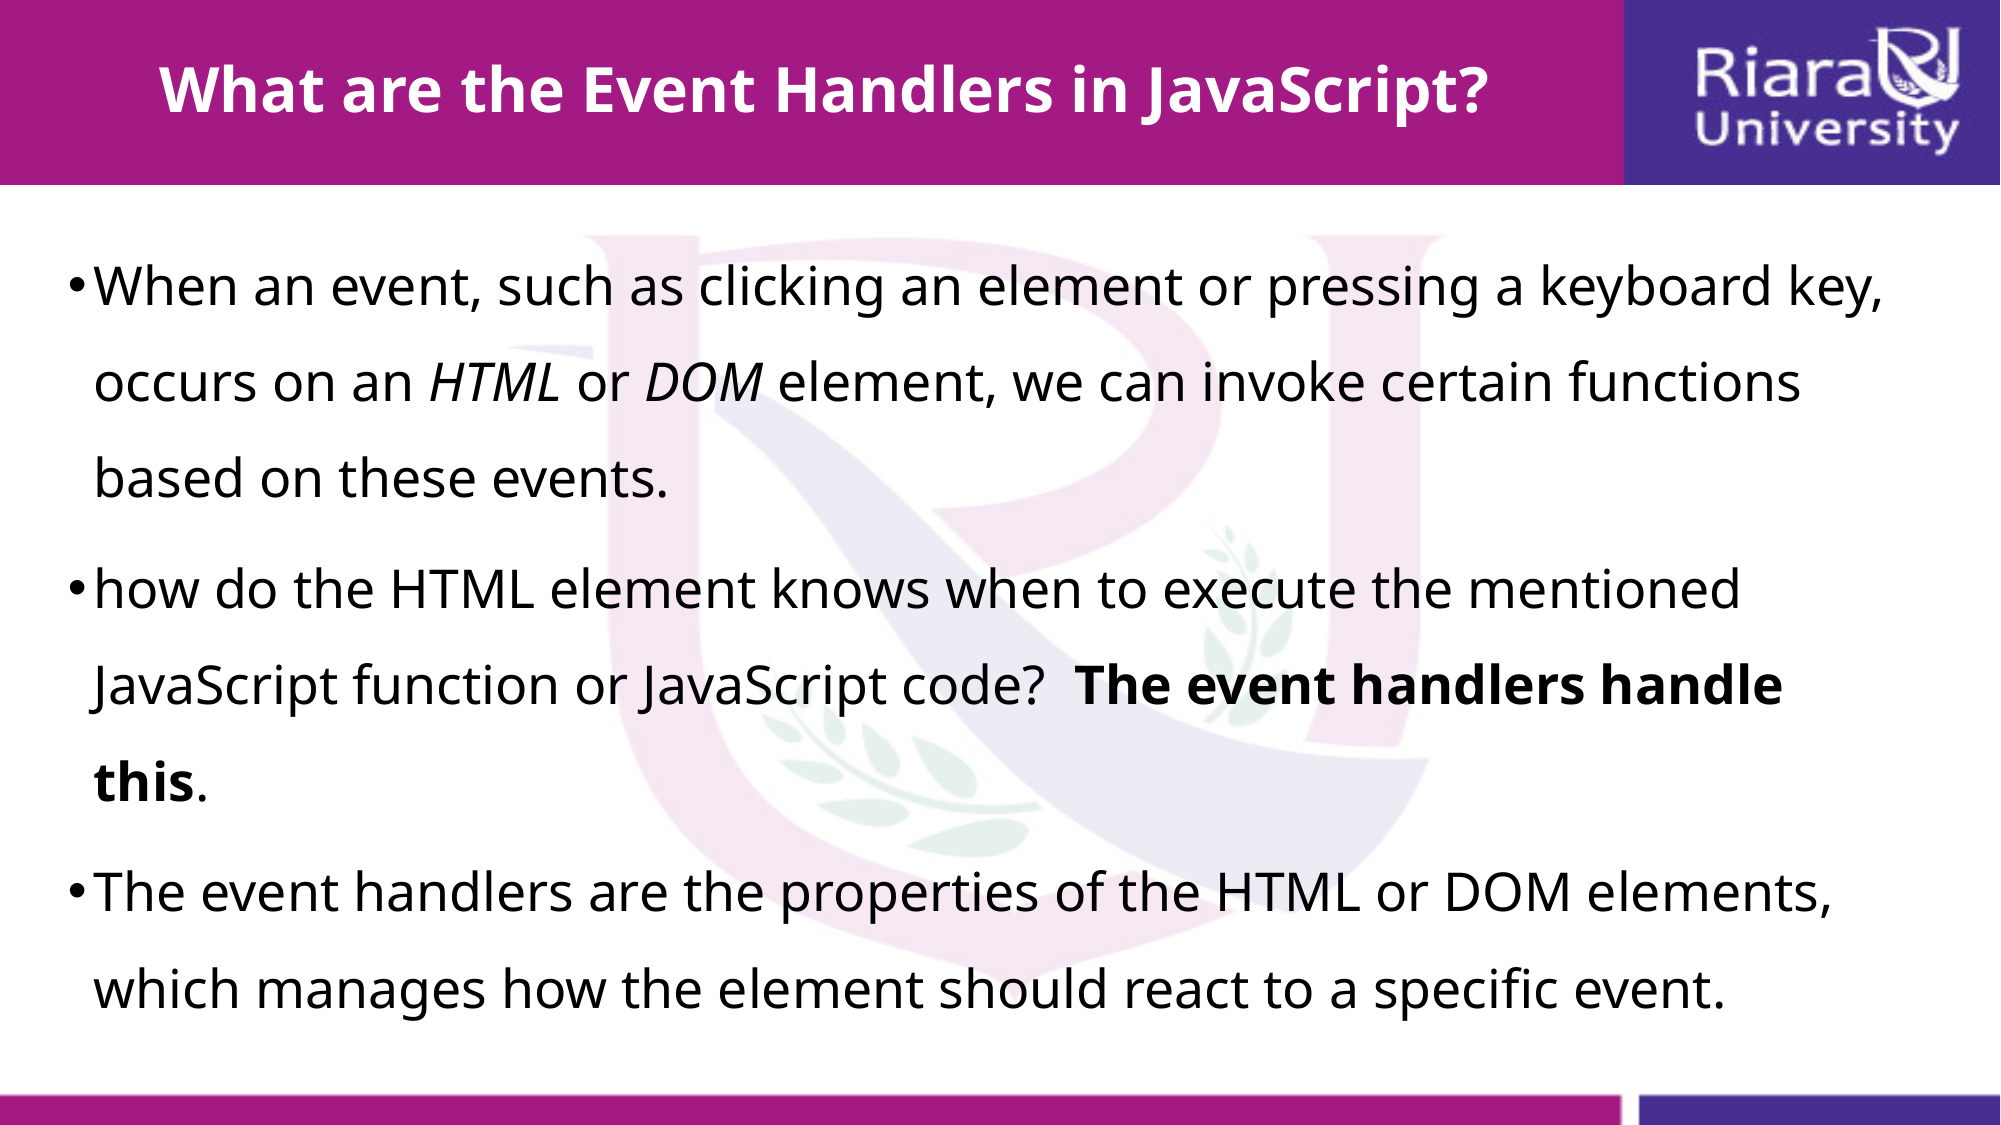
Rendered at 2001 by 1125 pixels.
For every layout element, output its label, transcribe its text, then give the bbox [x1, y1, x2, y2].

picture [0, 0, 2001, 1125]
list When an event, such as clicking an element or pressing a keyboard key, occurs on an HTML or DOM element, we can invoke certain functions based on these events. how do the HTML element knows when to execute the mentioned JavaScript function or JavaScript code? The event handlers handle this. The event handlers are the properties of the HTML or DOM elements, which manages how the element should react to a specific event. [52, 211, 1901, 1043]
title What are the Event Handlers in JavaScript? [11, 0, 1638, 185]
